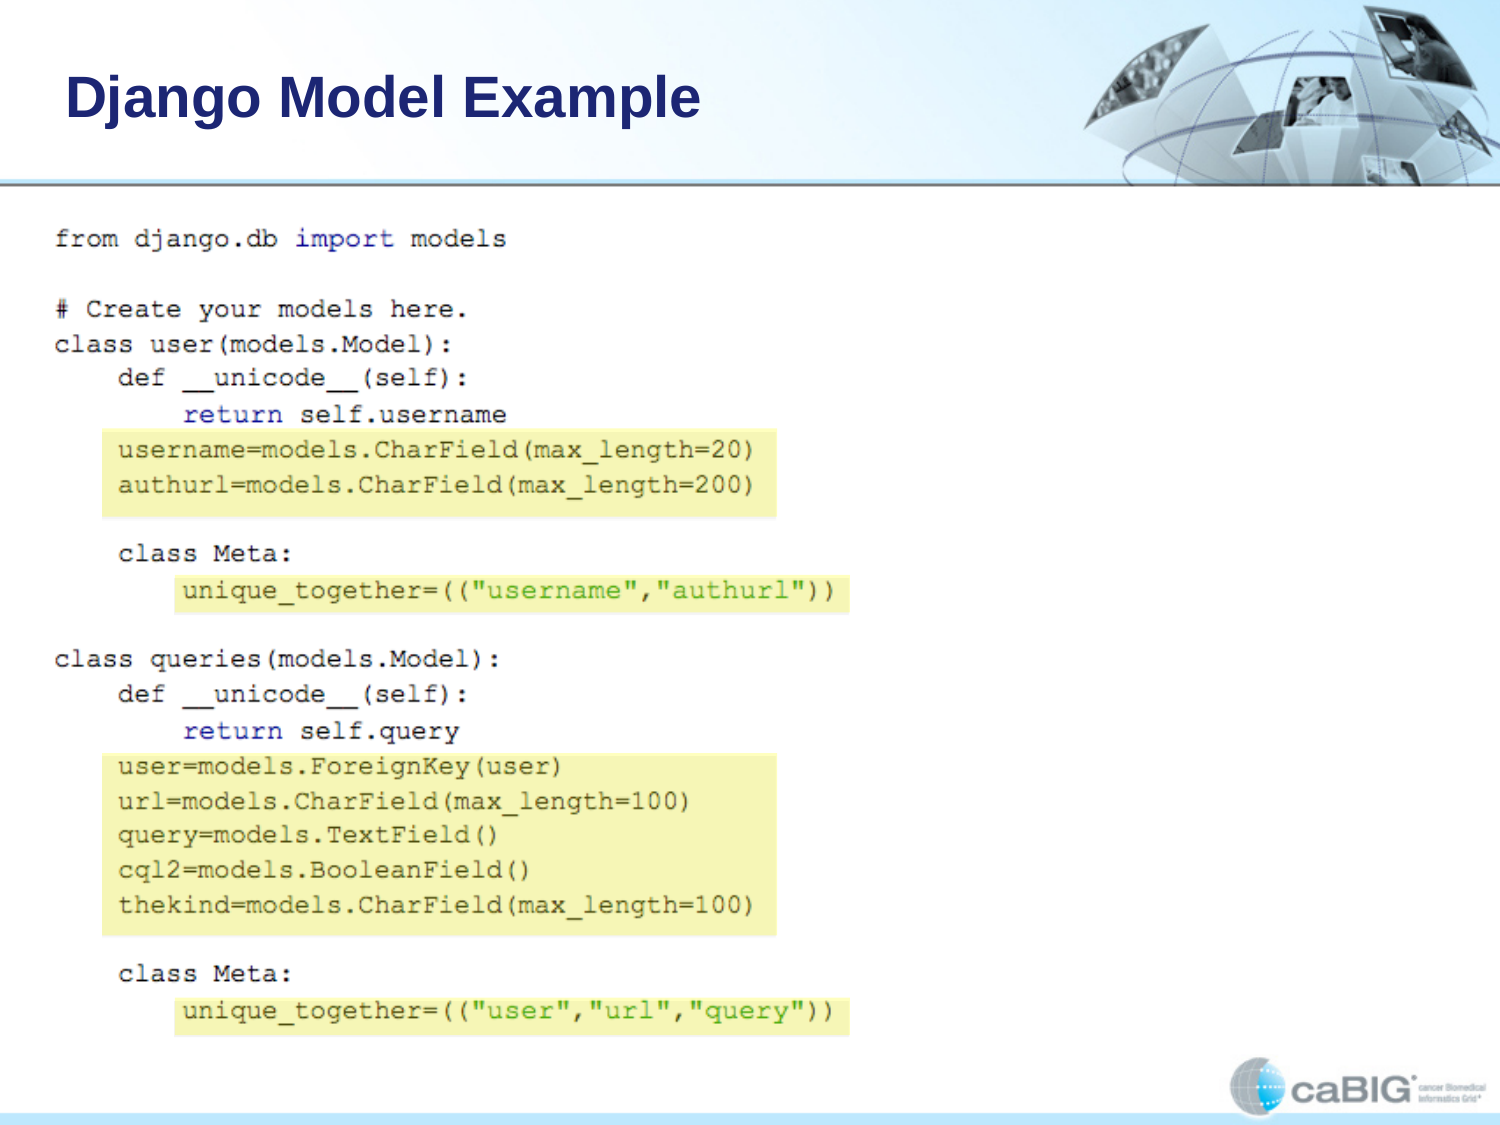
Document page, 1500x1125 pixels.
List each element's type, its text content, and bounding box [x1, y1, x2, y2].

picture [0, 0, 1500, 1125]
title Django Model Example [50, 0, 1175, 188]
